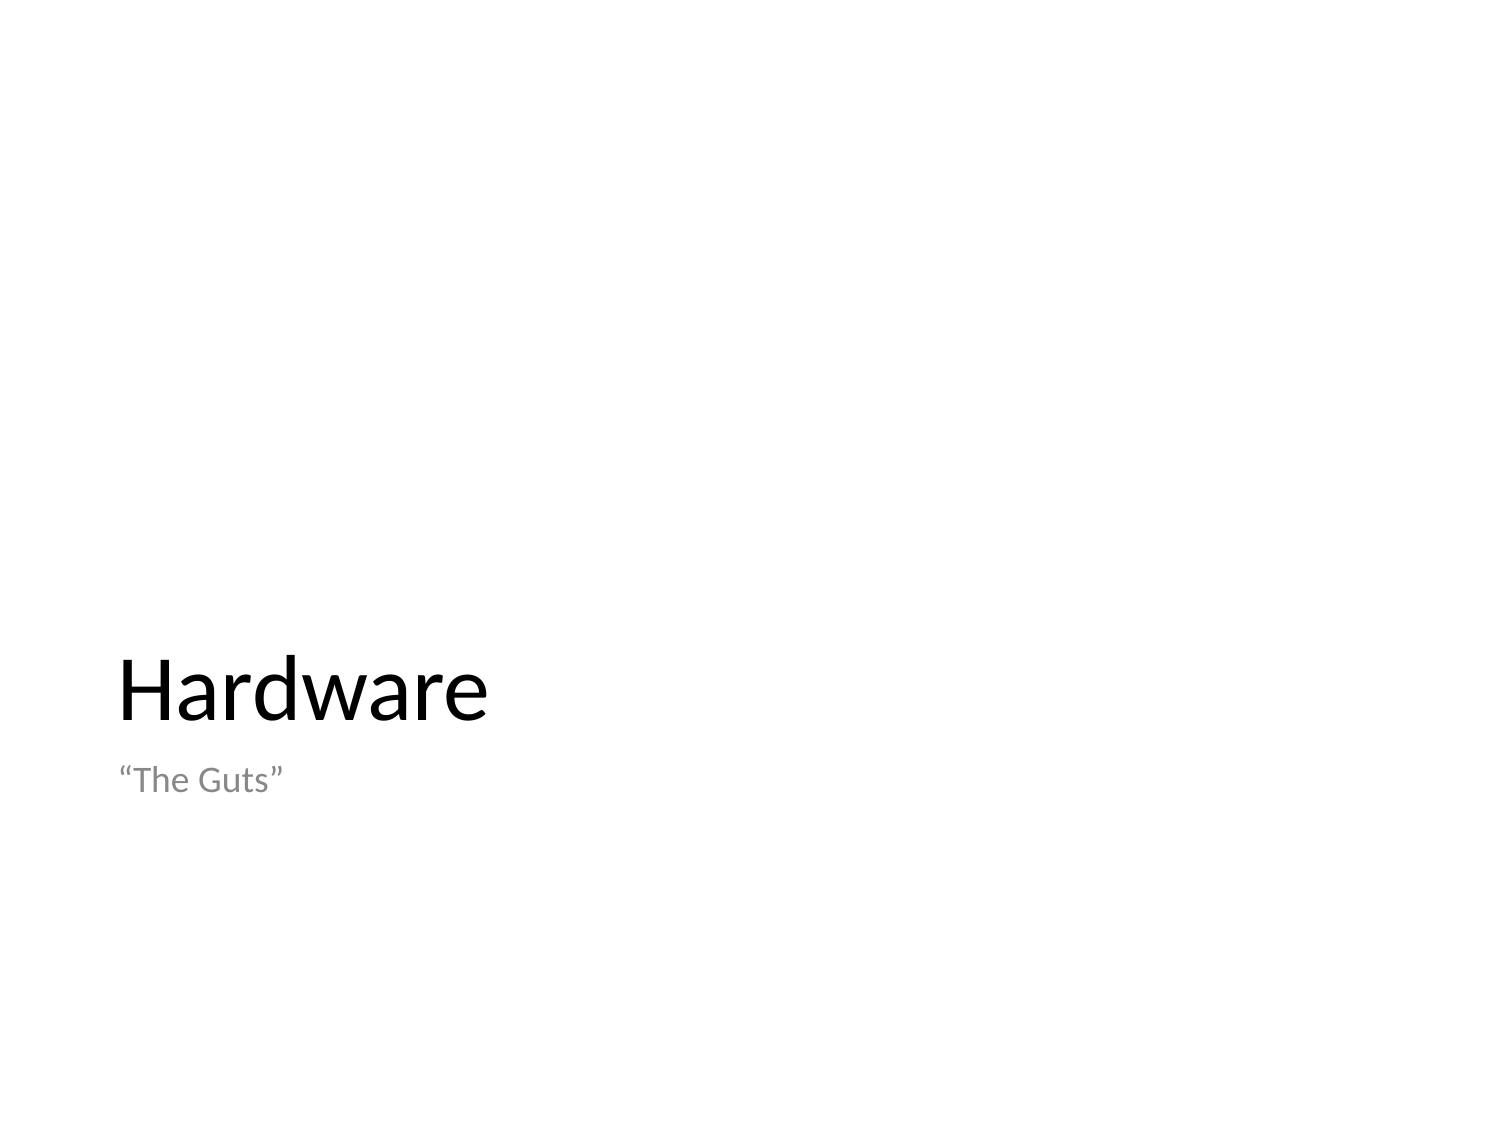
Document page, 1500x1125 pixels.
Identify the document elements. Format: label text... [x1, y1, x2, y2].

title Hardware [102, 280, 1397, 749]
list “The Guts” [102, 752, 1397, 999]
